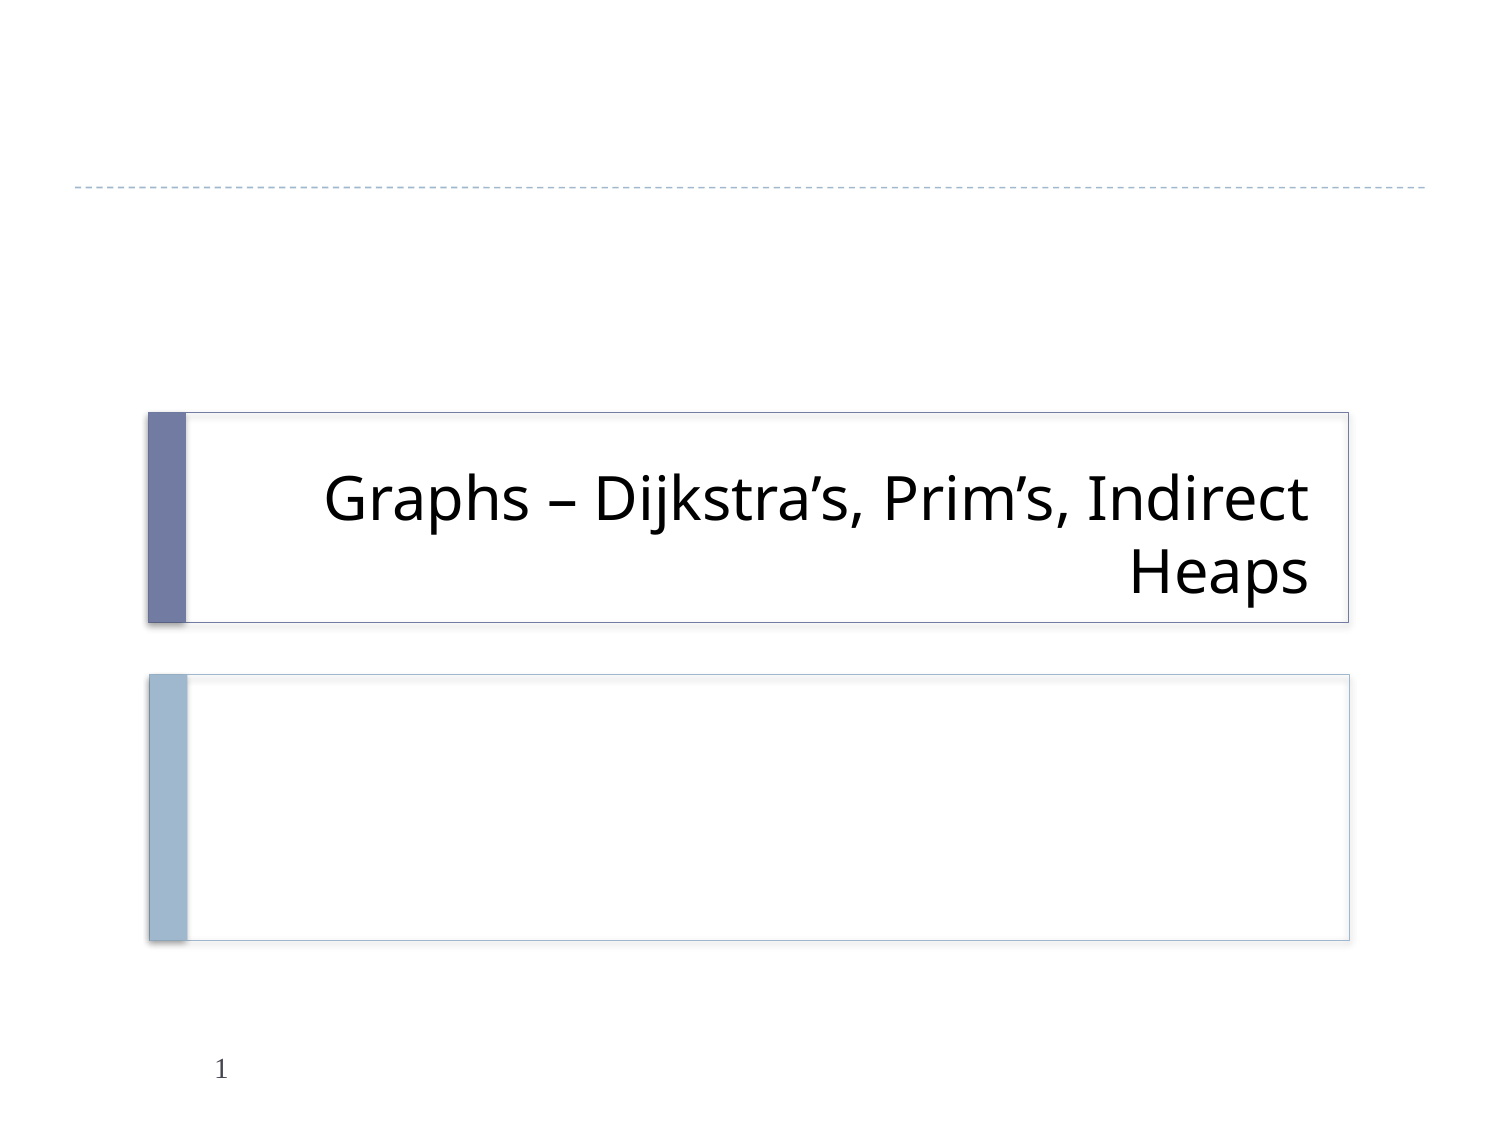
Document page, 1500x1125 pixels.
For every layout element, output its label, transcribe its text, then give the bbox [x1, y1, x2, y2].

slide_number 1 [199, 1042, 400, 1103]
title Graphs – Dijkstra’s, Prim’s, Indirect Heaps [200, 451, 1325, 614]
